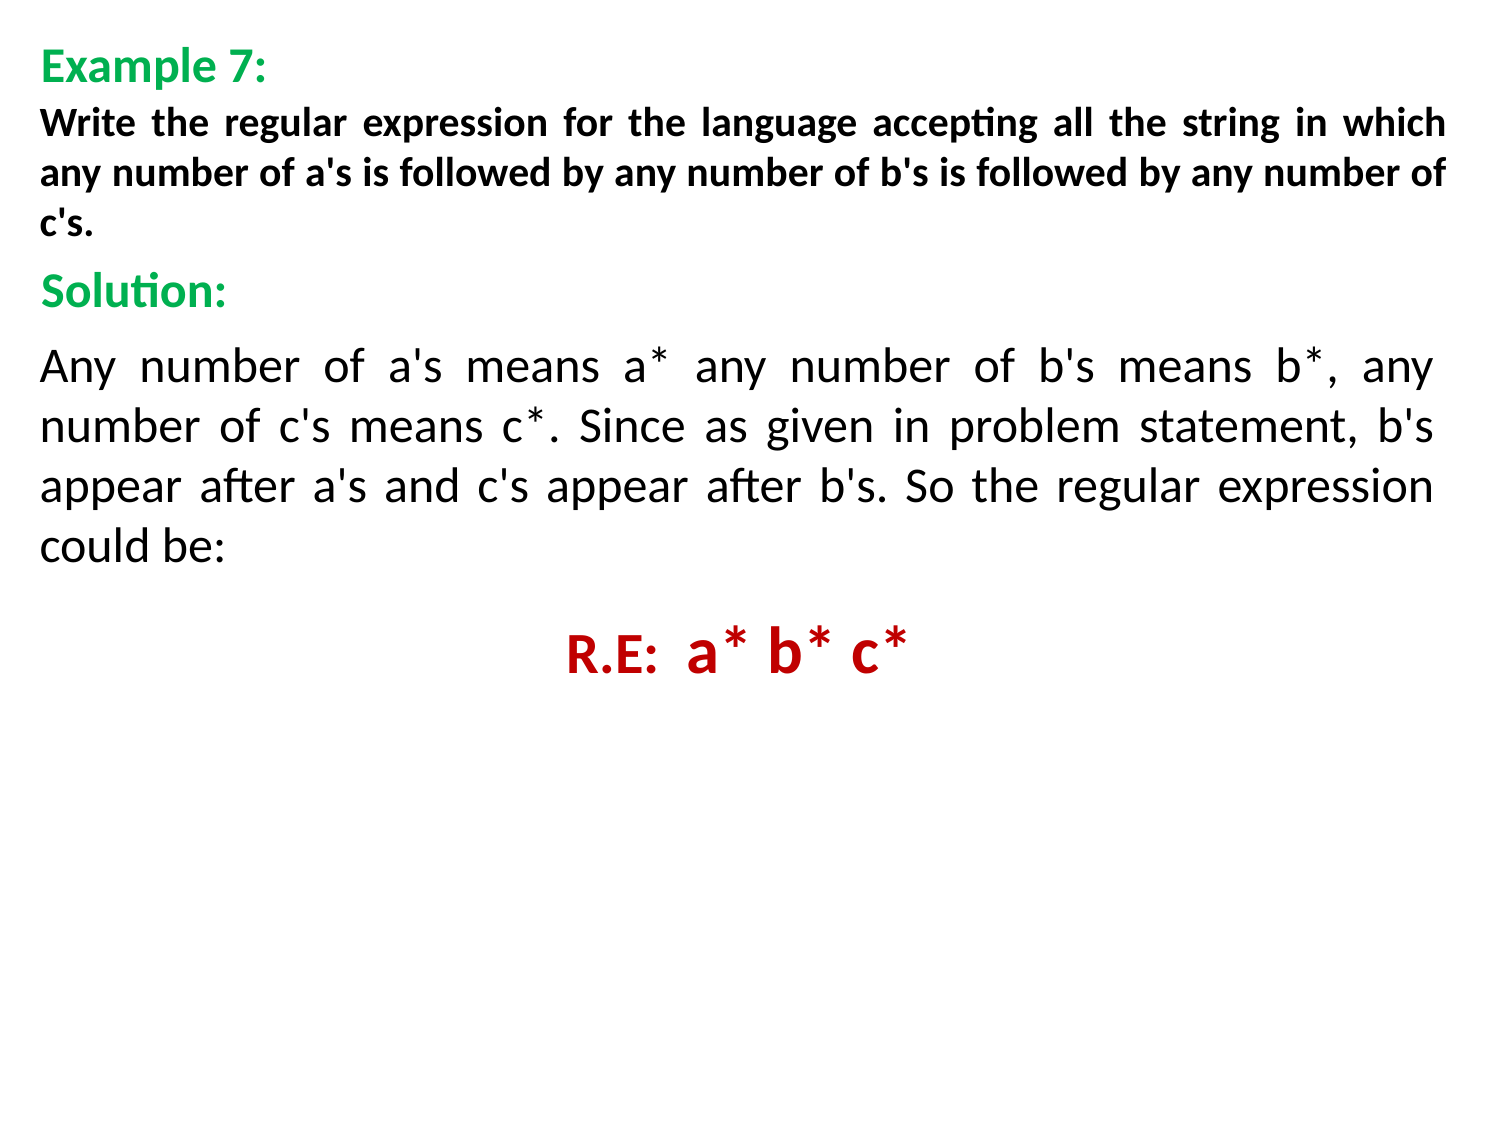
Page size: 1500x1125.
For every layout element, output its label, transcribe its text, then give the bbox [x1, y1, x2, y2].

text_box Write the regular expression for the language accepting all the string in which any number of a's is followed by any number of b's is followed by any number of c's. [24, 87, 1463, 253]
text_box Example 7: [26, 24, 283, 87]
text_box Solution: [26, 253, 243, 324]
text_box Any number of a's means a* any number of b's means b*, any number of c's means c*. Since as given in problem statement, b's appear after a's and c's appear after b's. So the regular expression could be: [24, 324, 1450, 580]
text_box R.E: a* b* c* [552, 599, 928, 835]
